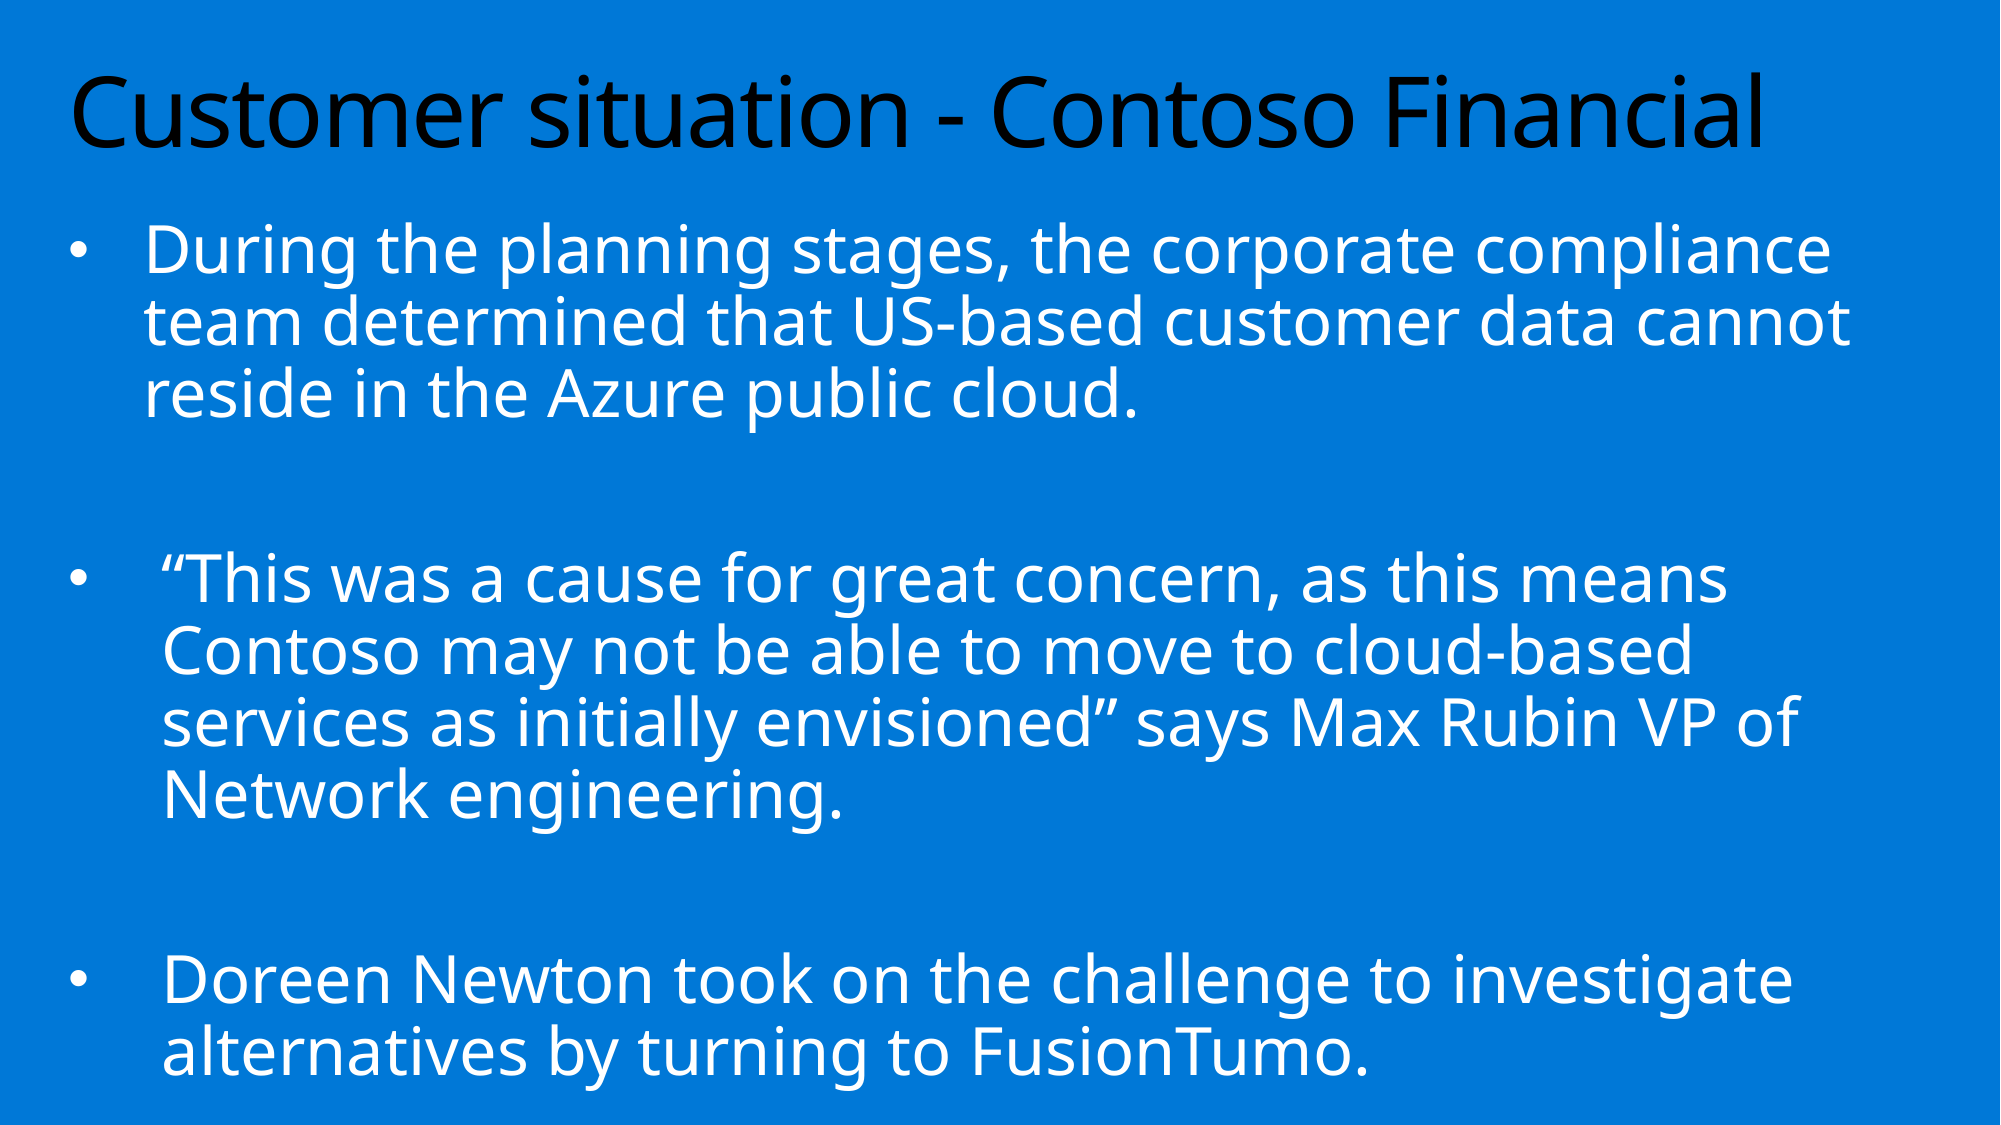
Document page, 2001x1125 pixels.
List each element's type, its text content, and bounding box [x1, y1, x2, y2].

title Customer situation - Contoso Financial [44, 47, 1957, 196]
list During the planning stages, the corporate compliance team determined that US-based customer data cannot reside in the Azure public cloud. “This was a cause for great concern, as this means Contoso may not be able to move to cloud-based services as initially envisioned” says Max Rubin VP of Network engineering. Doreen Newton took on the challenge to investigate alternatives by turning to FusionTumo. [44, 201, 1956, 1125]
